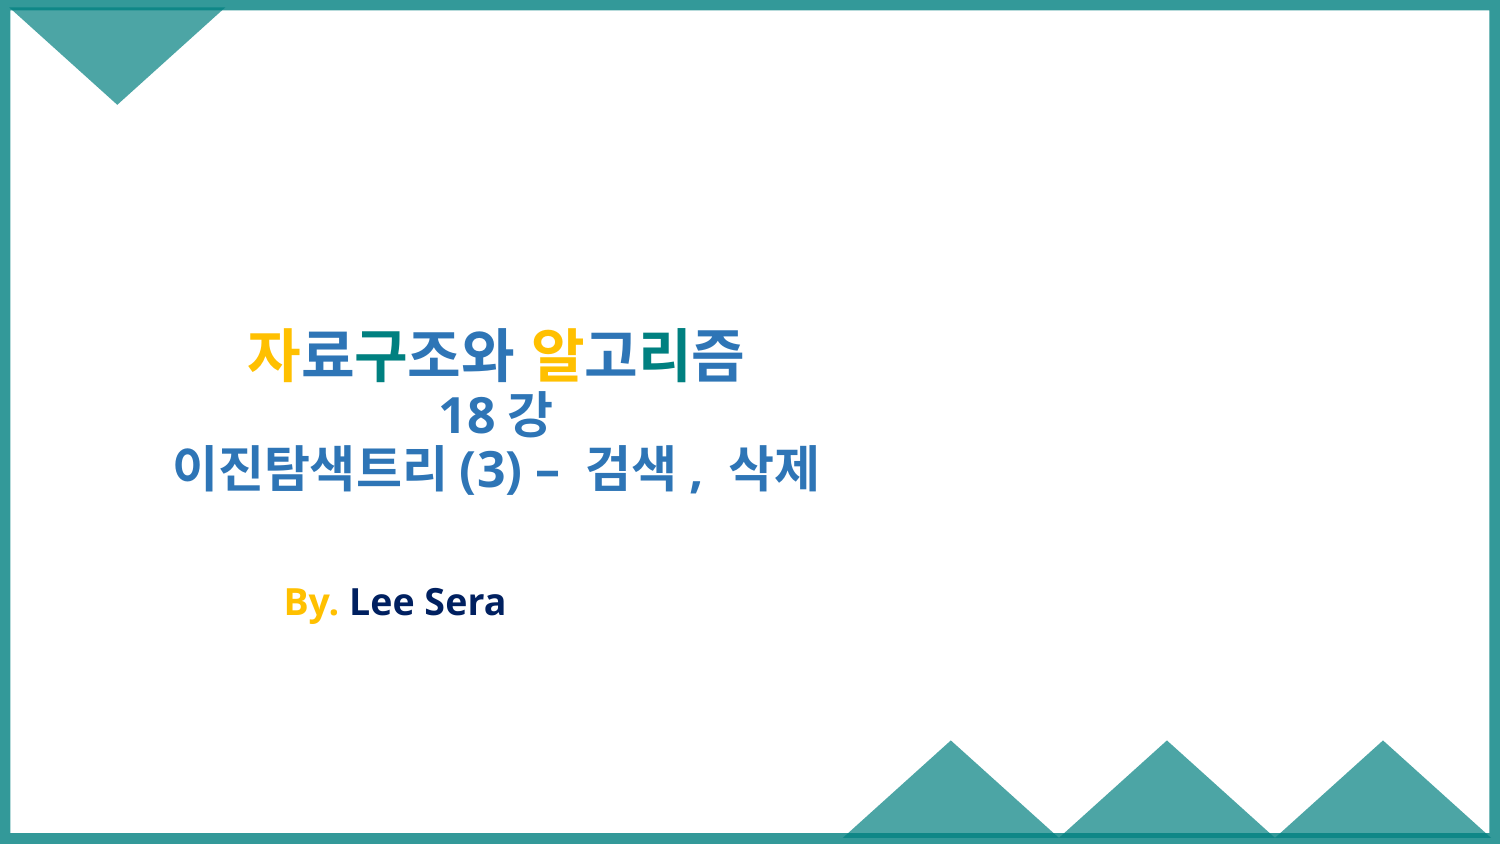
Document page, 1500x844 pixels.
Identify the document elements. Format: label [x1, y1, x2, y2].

text_box [0, 0, 1500, 844]
